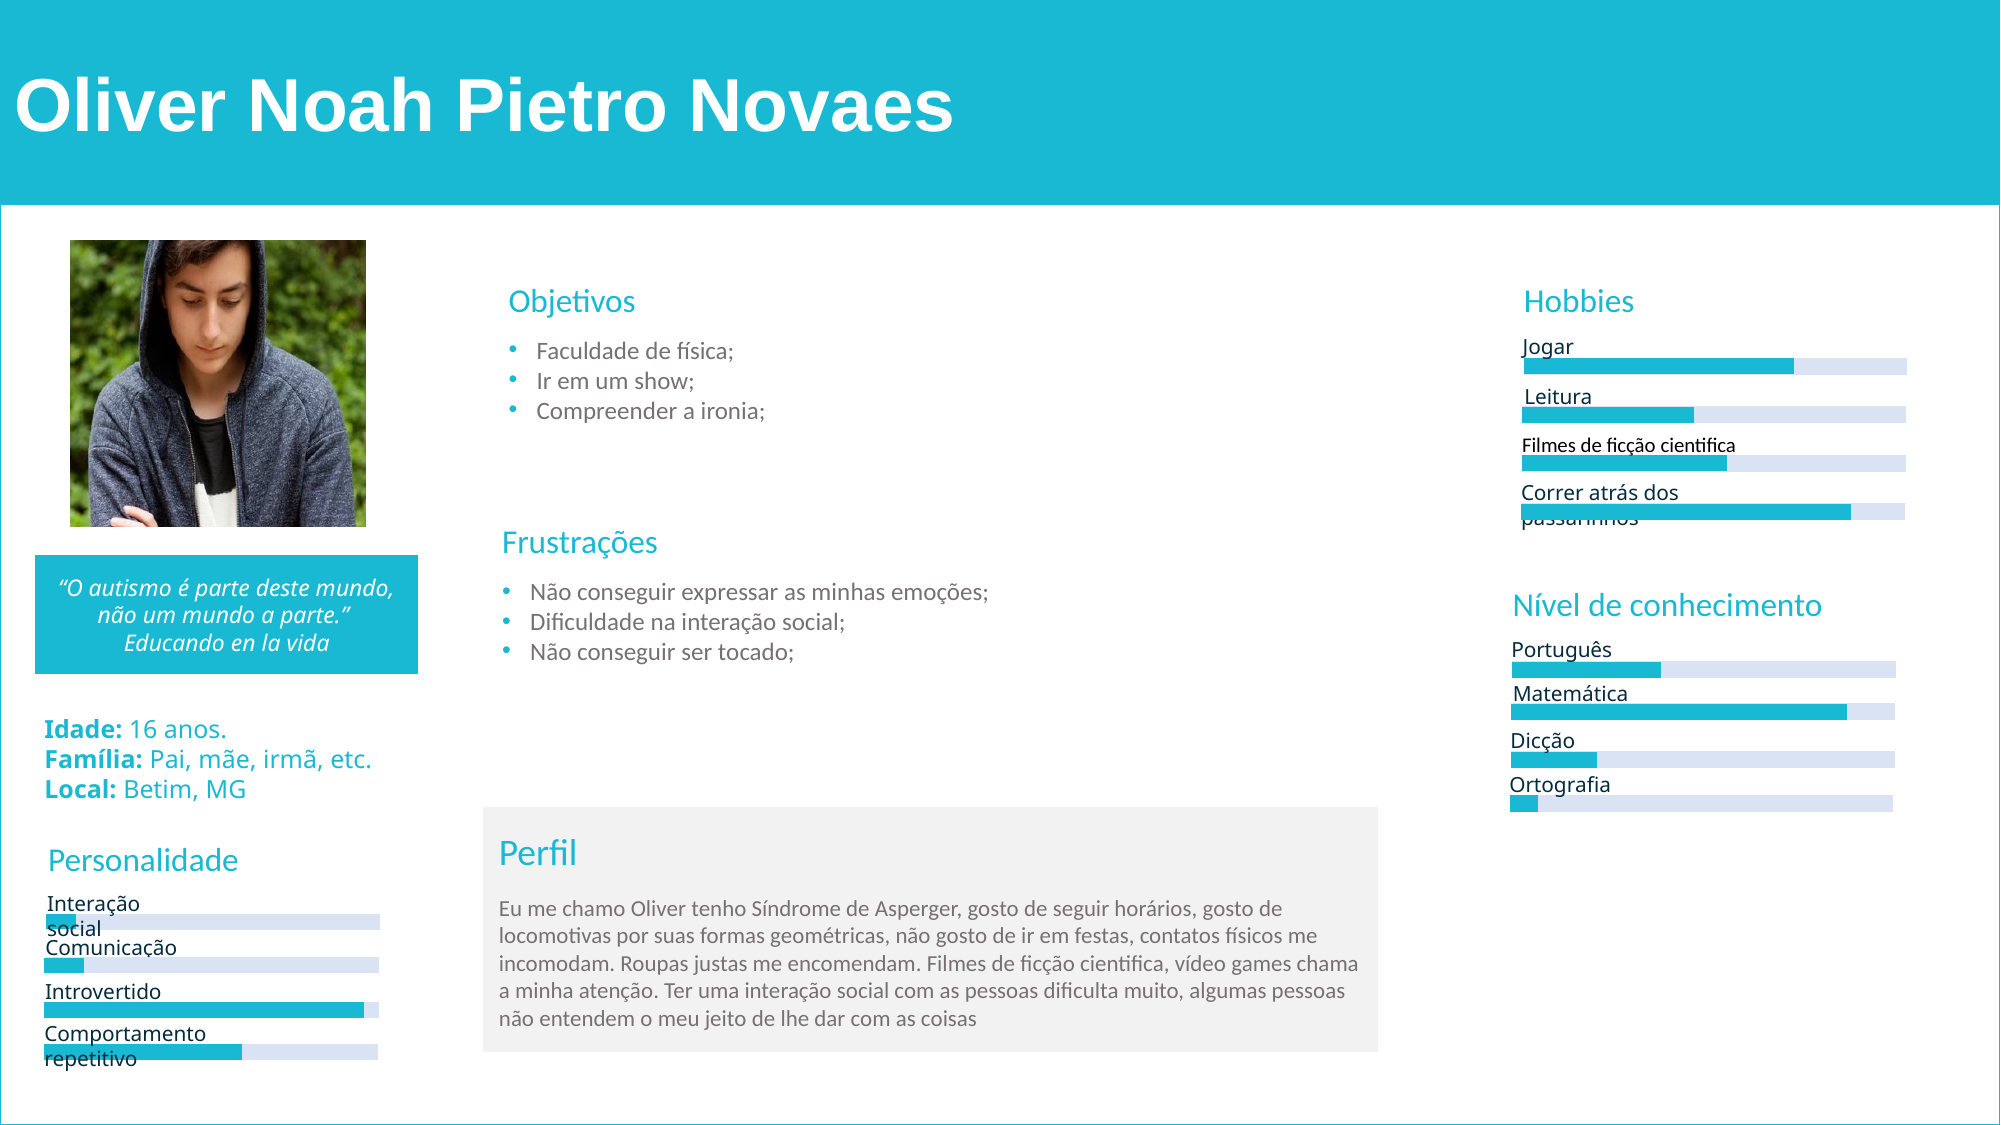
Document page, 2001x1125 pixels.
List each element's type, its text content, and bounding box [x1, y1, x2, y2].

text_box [29, 831, 380, 1060]
picture [70, 240, 366, 527]
text_box Oliver Noah Pietro Novaes [0, 0, 2000, 203]
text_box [1494, 575, 1895, 811]
text_box Frustrações Não conseguir expressar as minhas emoções; Dificuldade na interação social; Não conseguir ser tocado; [487, 513, 1409, 673]
text_box “O autismo é parte deste mundo, não um mundo a parte.” Educando en la vida [35, 555, 418, 674]
text_box [0, 203, 2000, 1125]
text_box Idade: 16 anos. Família: Pai, mãe, irmã, etc. Local: Betim, MG [29, 706, 420, 812]
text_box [1506, 272, 1907, 520]
text_box Objetivos Faculdade de física; Ir em um show; Compreender a ironia; [493, 272, 1415, 432]
text_box Perfil Eu me chamo Oliver tenho Síndrome de Asperger, gosto de seguir horários, gosto de locomotivas por suas formas geométricas, não gosto de ir em festas, contatos físicos me incomodam. Roupas justas me encomendam. Filmes de ficção cientifica, vídeo games chama a minha atenção. Ter uma interação social com as pessoas dificulta muito, algumas pessoas não entendem o meu jeito de lhe dar com as coisas [483, 807, 1378, 1052]
